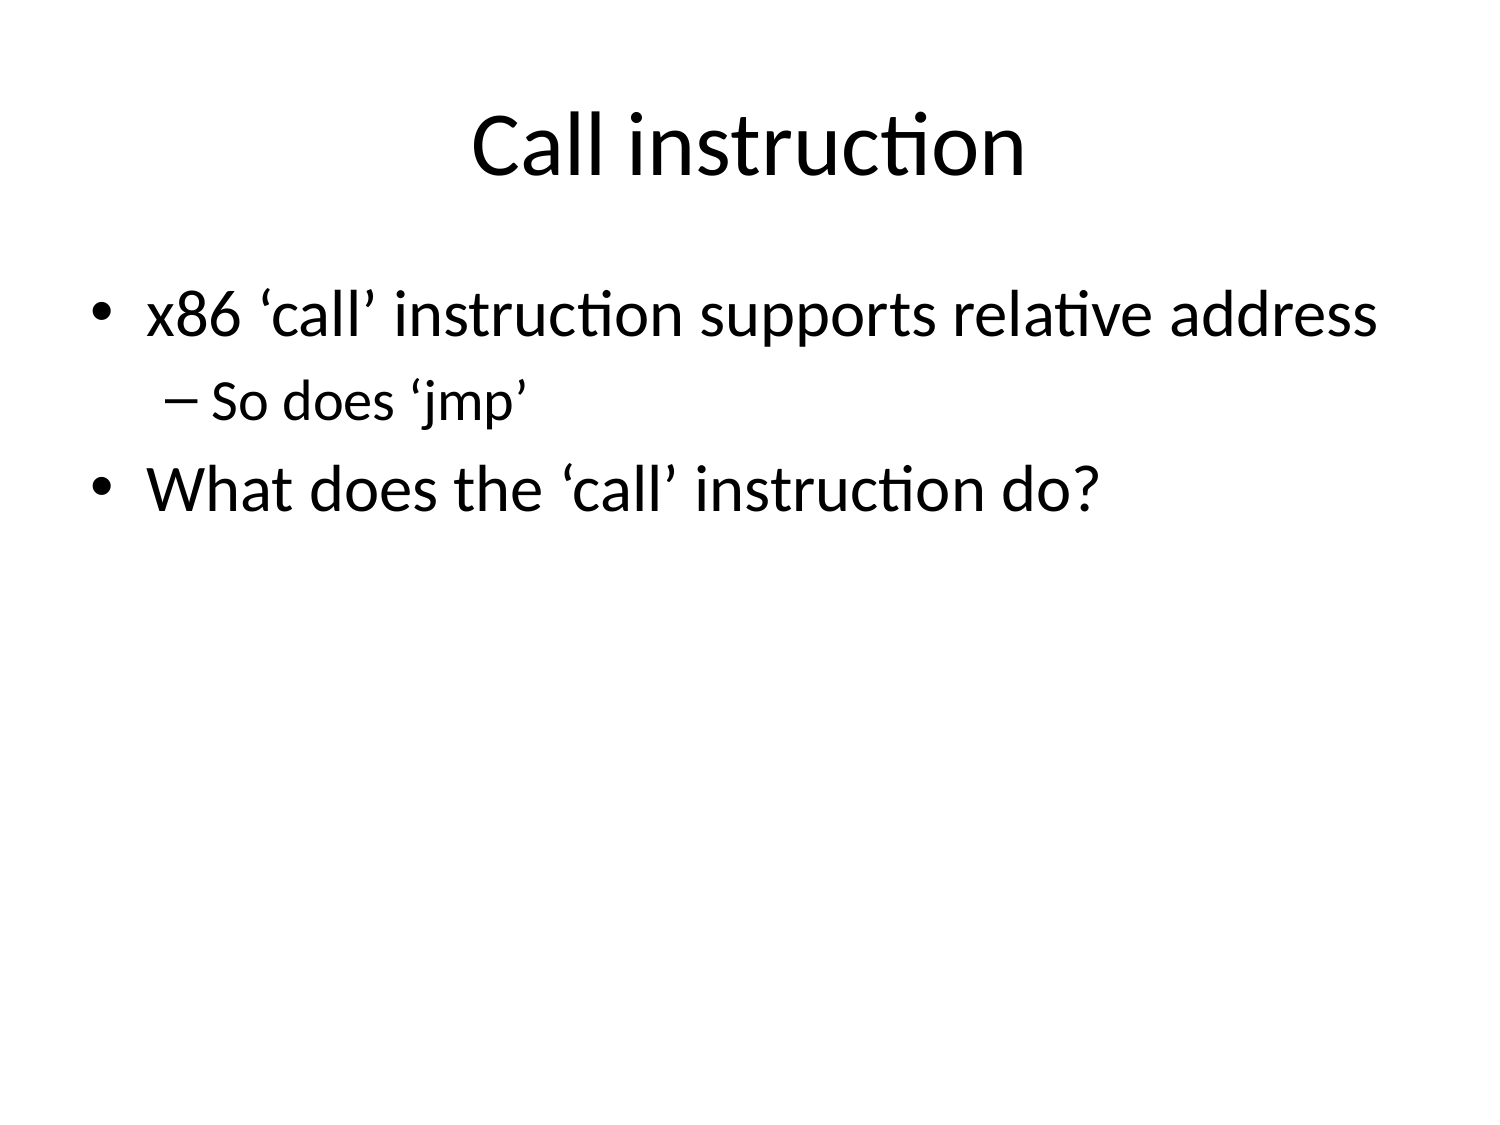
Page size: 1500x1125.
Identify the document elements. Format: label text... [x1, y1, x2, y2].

title Call instruction [75, 45, 1425, 233]
list x86 ‘call’ instruction supports relative address So does ‘jmp’ What does the ‘call’ instruction do? [75, 262, 1425, 1005]
